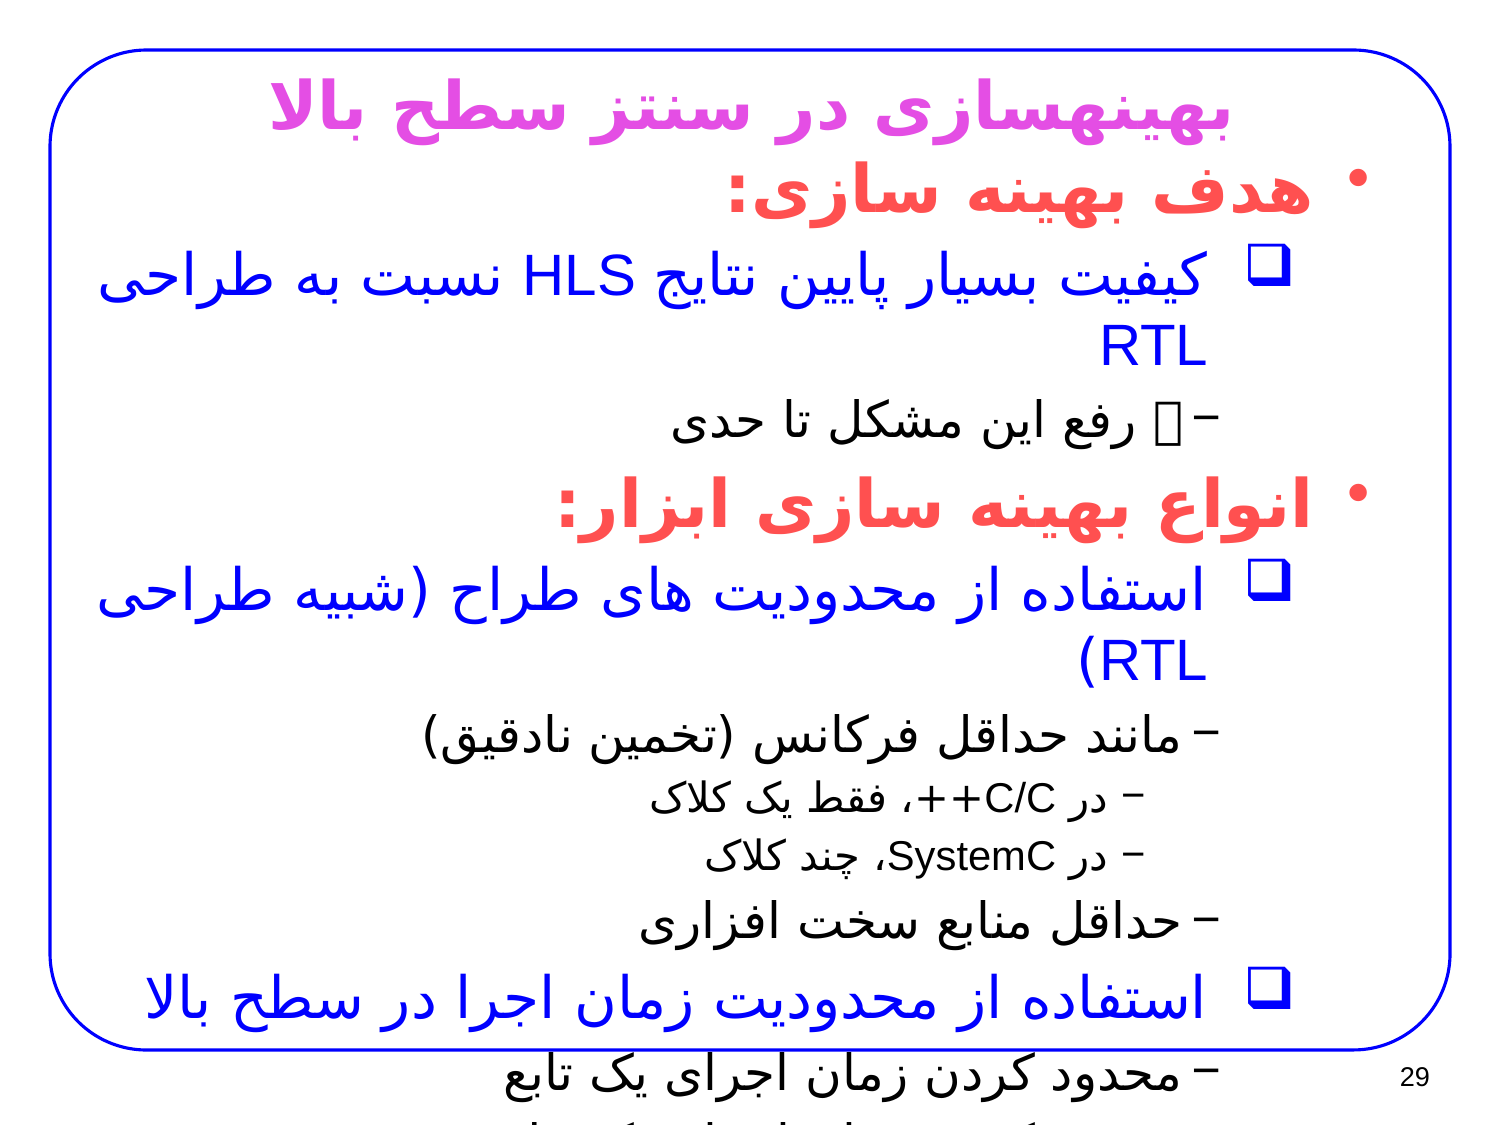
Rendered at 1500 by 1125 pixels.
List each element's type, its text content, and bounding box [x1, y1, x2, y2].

list هدف بهینه سازی: کیفیت بسیار پایین نتایج HLS نسبت به طراحی RTL  رفع این مشکل تا حدی انواع بهینه سازی ابزار: استفاده از محدودیت های طراح (شبیه طراحی RTL) مانند حداقل فرکانس (تخمین نادقیق) در C/C++، فقط یک کلاک در SystemC، چند کلاک حداقل منابع سخت افزاری استفاده از محدودیت زمان اجرا در سطح بالا محدود کردن زمان اجرای یک تابع محدود کردن زمان اجرای یک حلقه [64, 137, 1388, 1071]
title بهینه­سازی در سنتز سطح بالا [113, 66, 1389, 140]
slide_number 29 [1351, 1047, 1444, 1104]
